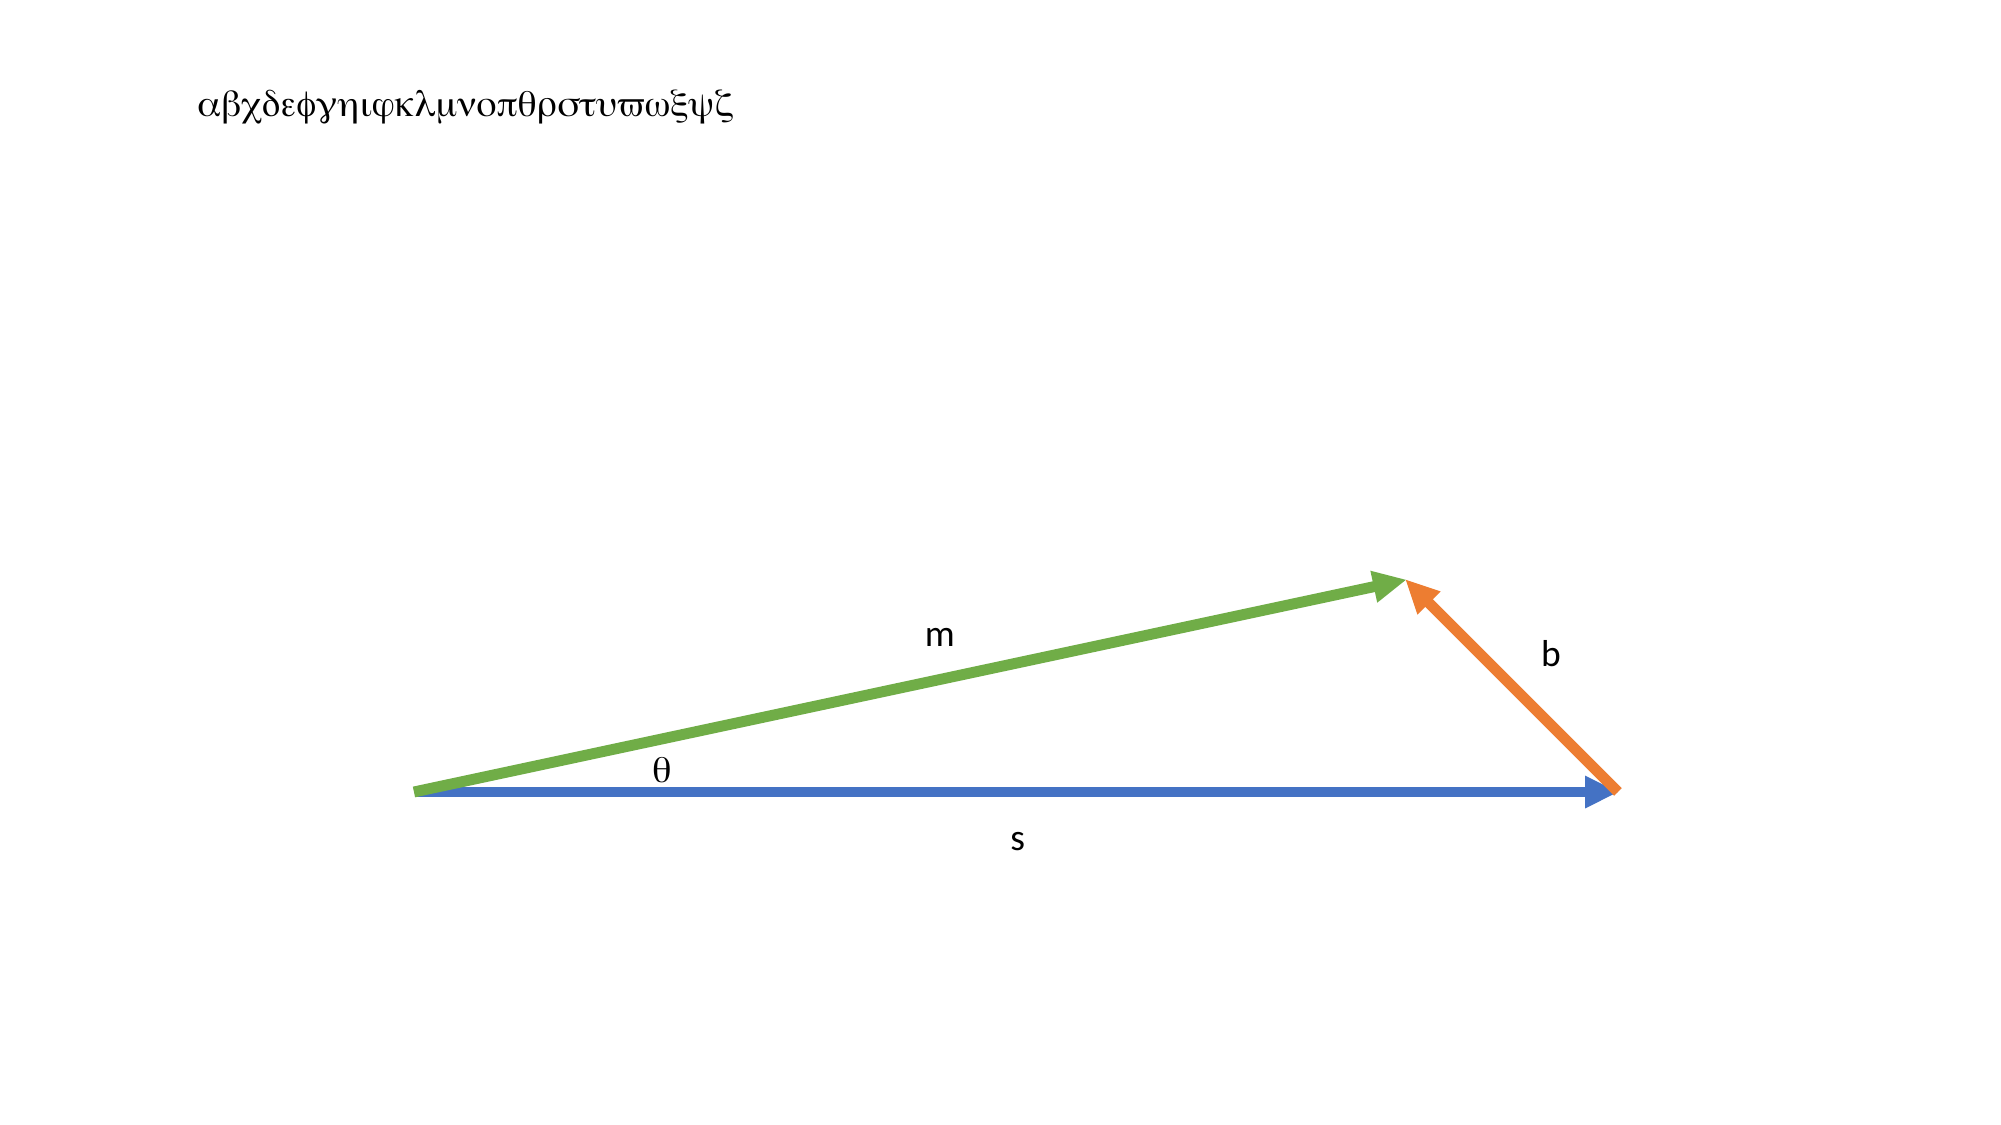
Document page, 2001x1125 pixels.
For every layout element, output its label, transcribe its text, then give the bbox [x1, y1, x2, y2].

text_box abcdefghijklmnopqrstuvwxyz [182, 71, 749, 132]
text_box q [637, 793, 687, 798]
text_box s [995, 805, 1041, 866]
text_box b [1526, 621, 1576, 681]
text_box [413, 579, 1406, 792]
